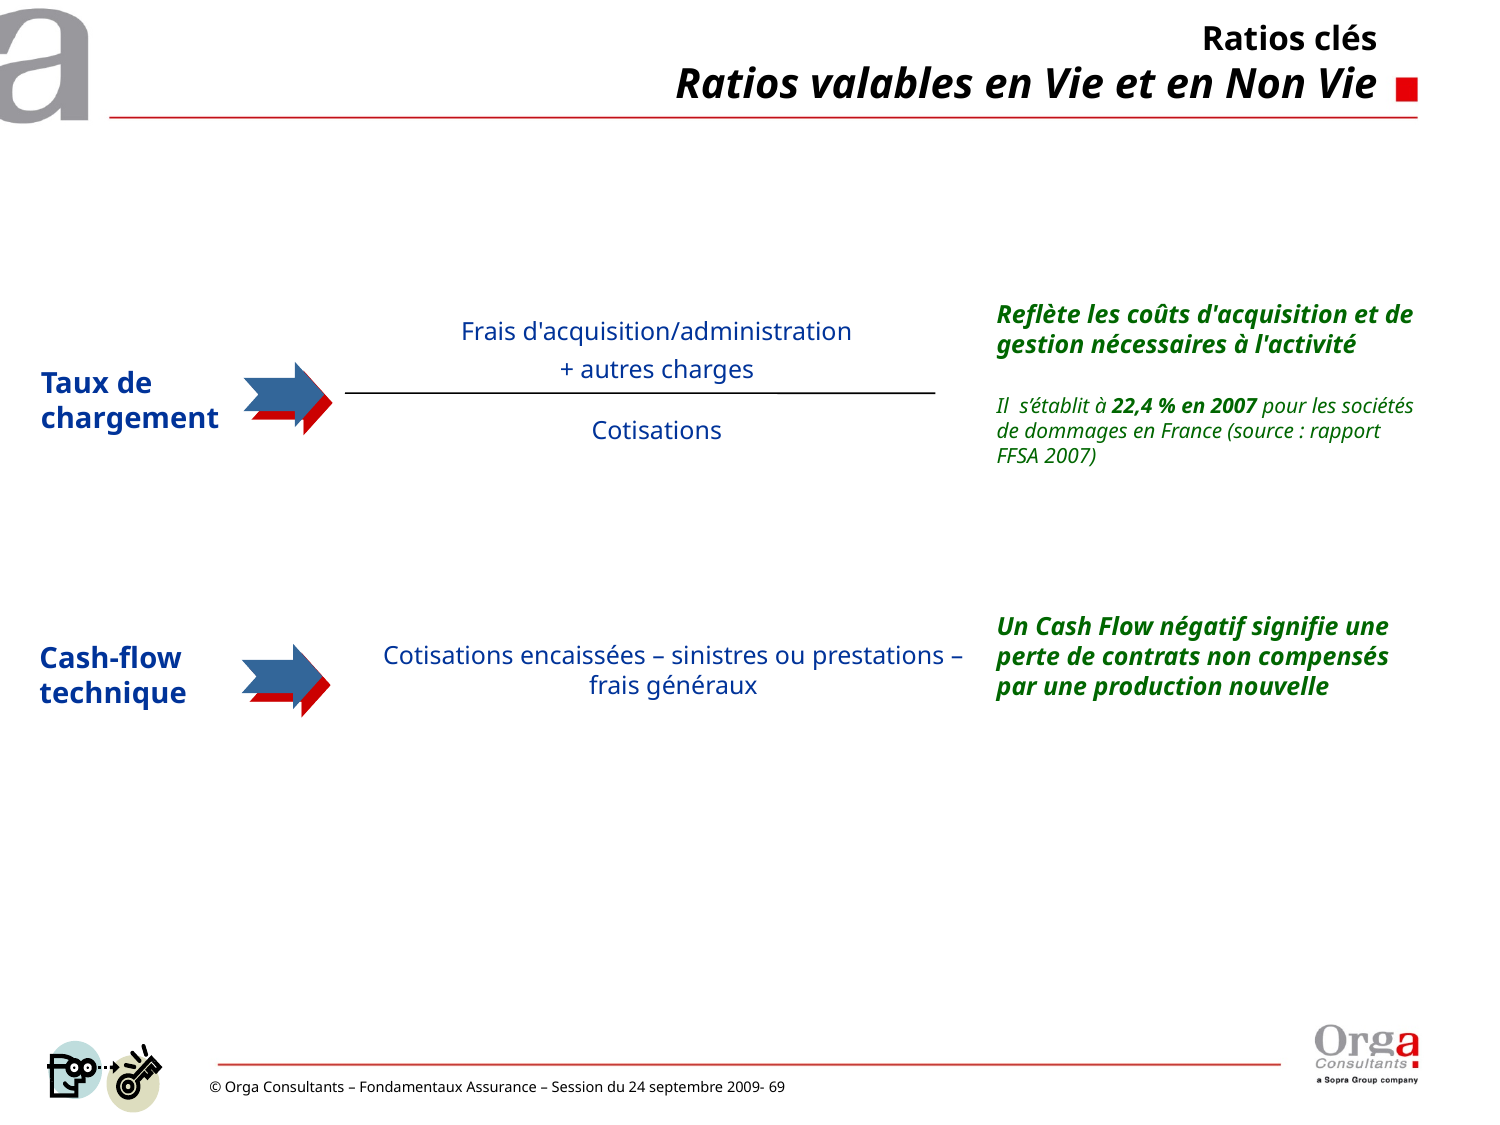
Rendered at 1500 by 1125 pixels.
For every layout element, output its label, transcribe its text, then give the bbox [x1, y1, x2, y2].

text_box Cotisations [332, 407, 981, 452]
text_box Cash-flow technique [24, 631, 244, 717]
text_box Cotisations encaissées – sinistres ou prestations – frais généraux [363, 631, 981, 707]
picture [0, 0, 1499, 143]
text_box Reflète les coûts d'acquisition et de gestion nécessaires à l'activité Il s’établit à 22,4 % en 2007 pour les sociétés de dommages en France (source : rapport FFSA 2007) [981, 291, 1431, 475]
picture [0, 981, 1499, 1125]
text_box Taux de chargement [26, 357, 284, 442]
title Ratios clés Ratios valables en Vie et en Non Vie [117, 0, 1393, 125]
text_box [243, 361, 325, 428]
text_box Un Cash Flow négatif signifie une perte de contrats non compensés par une production nouvelle [981, 602, 1431, 708]
text_box Frais d'acquisition/administration + autres charges [332, 312, 981, 391]
text_box [241, 643, 323, 710]
